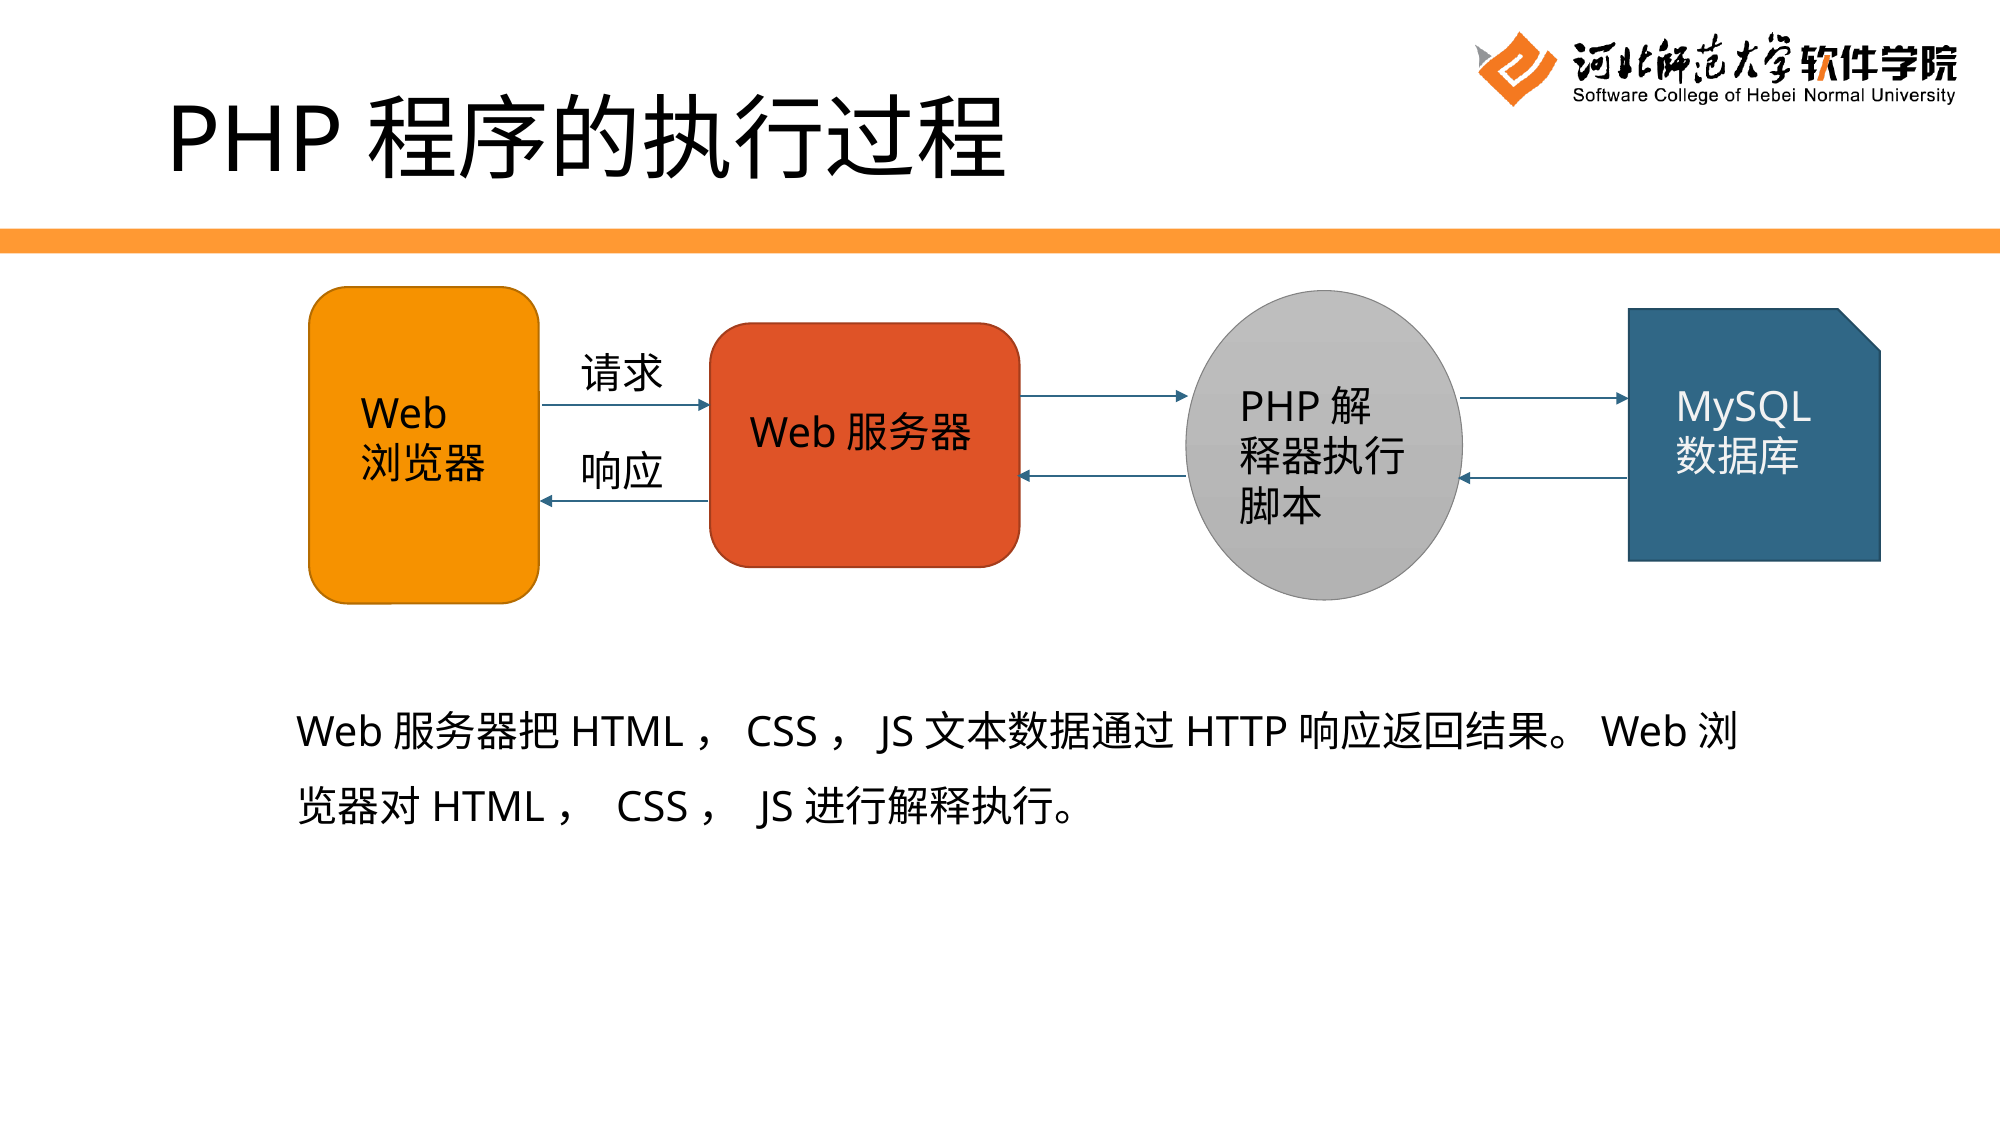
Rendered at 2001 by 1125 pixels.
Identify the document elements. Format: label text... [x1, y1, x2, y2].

text_box [1627, 308, 1881, 562]
list PHP程序的执行过程 [150, 84, 1149, 198]
text_box [709, 322, 1021, 569]
text_box Web浏览器 [345, 379, 509, 494]
text_box [1185, 290, 1464, 601]
text_box Web服务器 [734, 398, 995, 464]
text_box [308, 286, 540, 605]
text_box Web服务器把HTML，CSS，JS文本数据通过HTTP响应返回结果。Web浏览器对HTML， CSS， JS进行解释执行。 [281, 672, 1782, 838]
picture [1475, 31, 1957, 107]
text_box 请求 [565, 339, 683, 404]
text_box 响应 [565, 437, 682, 500]
text_box PHP解释器执行脚本 [1224, 372, 1427, 538]
text_box MySQL数据库 [1660, 372, 1844, 488]
